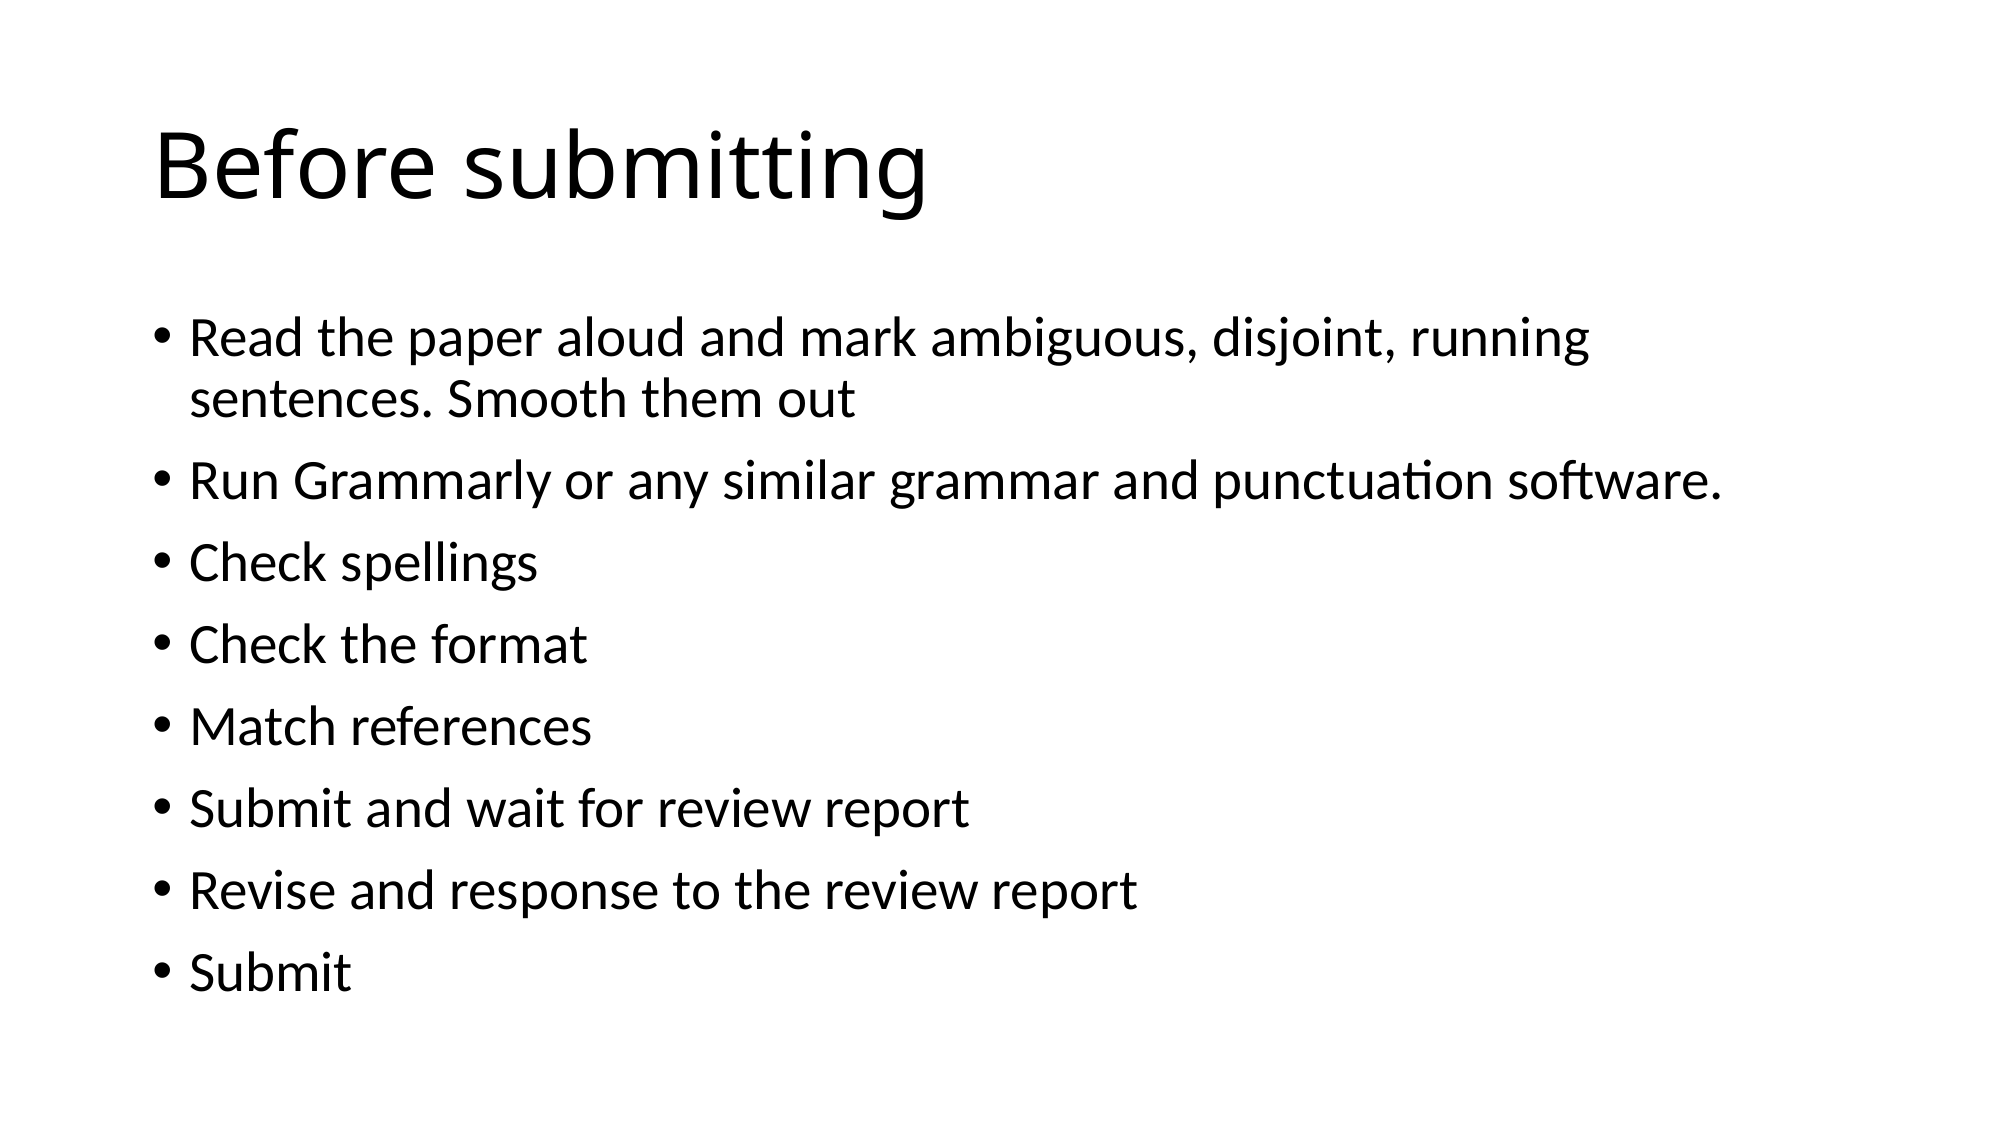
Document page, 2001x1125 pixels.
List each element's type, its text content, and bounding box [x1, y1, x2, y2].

list Read the paper aloud and mark ambiguous, disjoint, running sentences. Smooth them out Run Grammarly or any similar grammar and punctuation software. Check spellings Check the format Match references Submit and wait for review report Revise and response to the review report Submit [137, 299, 1863, 1014]
title Before submitting [137, 59, 1863, 278]
